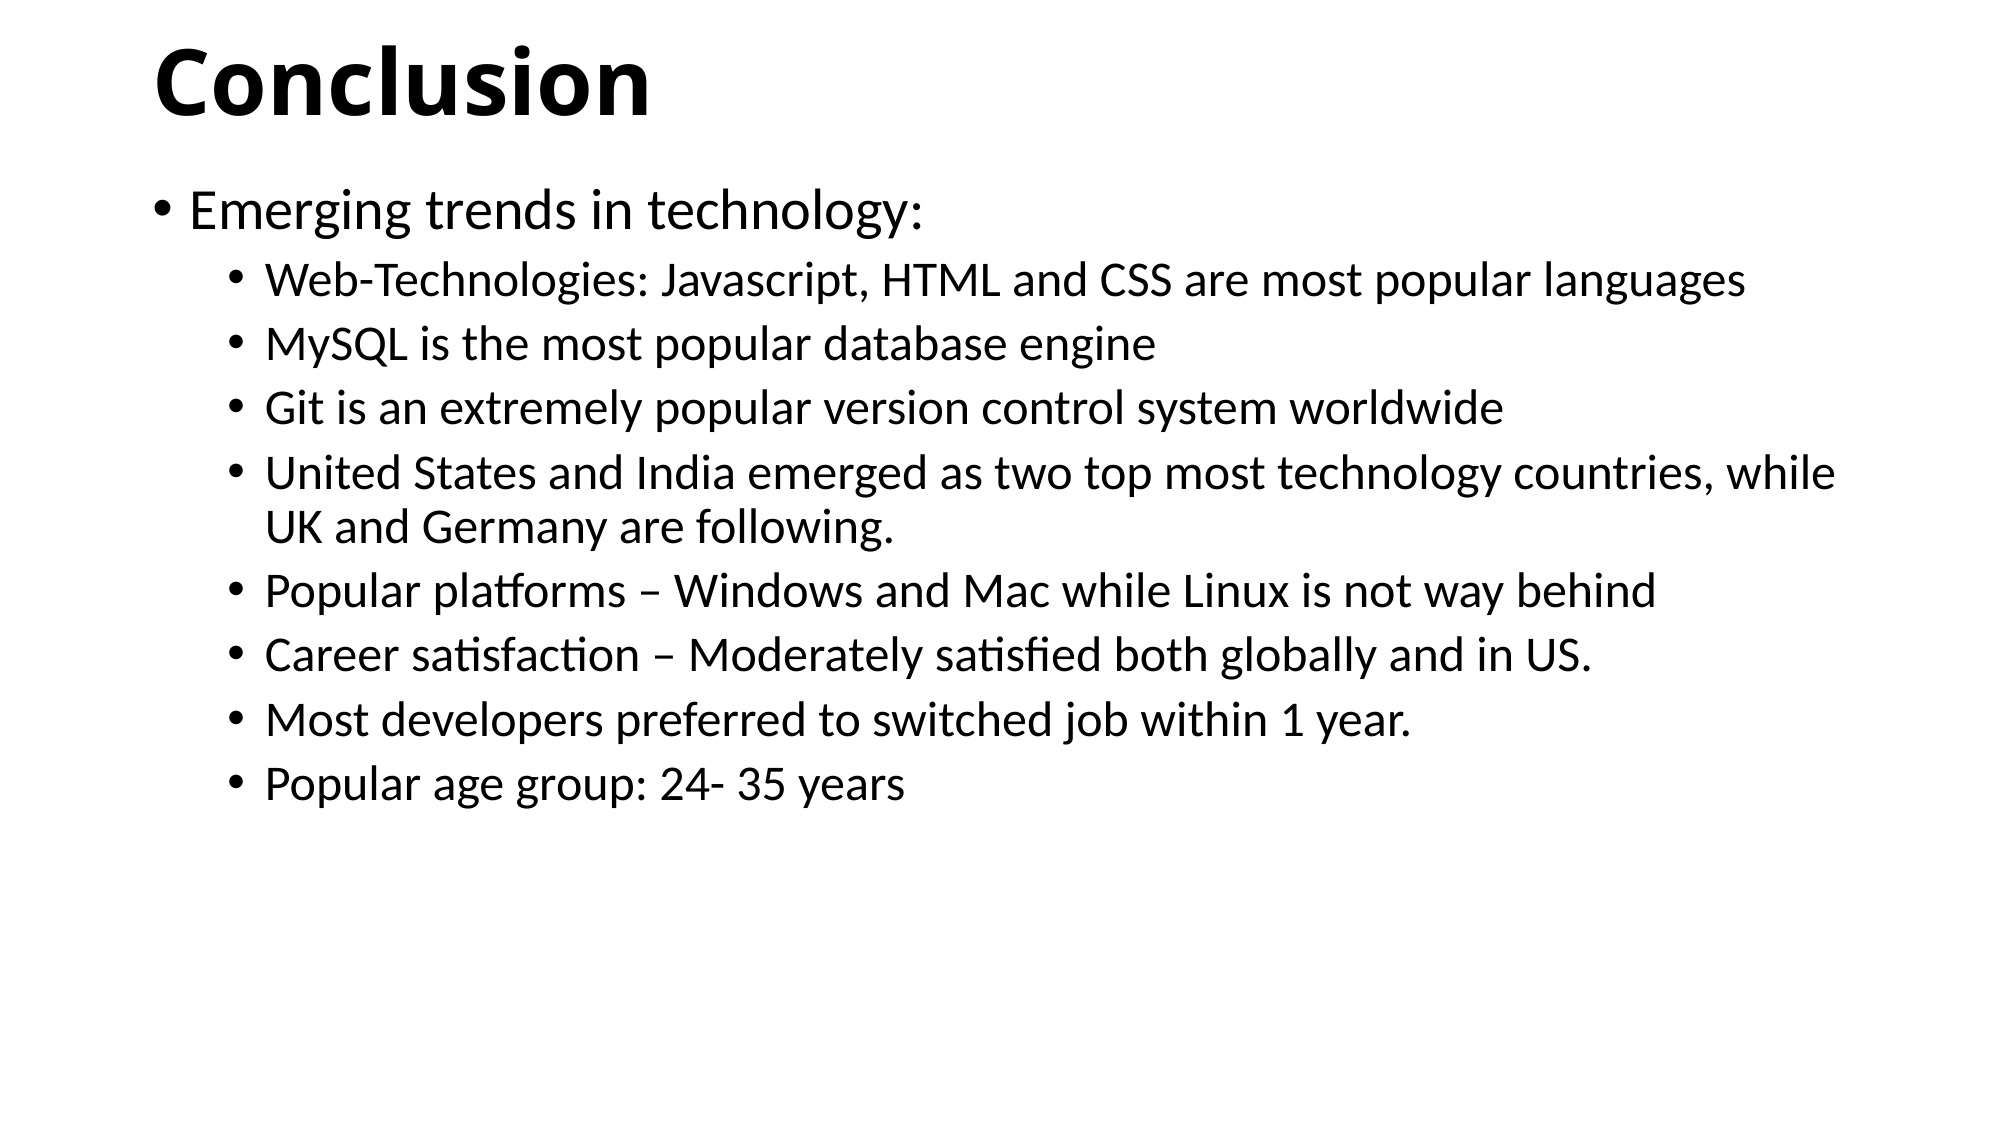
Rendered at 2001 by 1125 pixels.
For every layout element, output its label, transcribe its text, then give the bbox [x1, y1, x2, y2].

title Conclusion [137, 0, 1863, 172]
list Emerging trends in technology: Web-Technologies: Javascript, HTML and CSS are most popular languages MySQL is the most popular database engine Git is an extremely popular version control system worldwide United States and India emerged as two top most technology countries, while UK and Germany are following. Popular platforms – Windows and Mac while Linux is not way behind Career satisfaction – Moderately satisfied both globally and in US. Most developers preferred to switched job within 1 year. Popular age group: 24- 35 years [137, 172, 1863, 1043]
